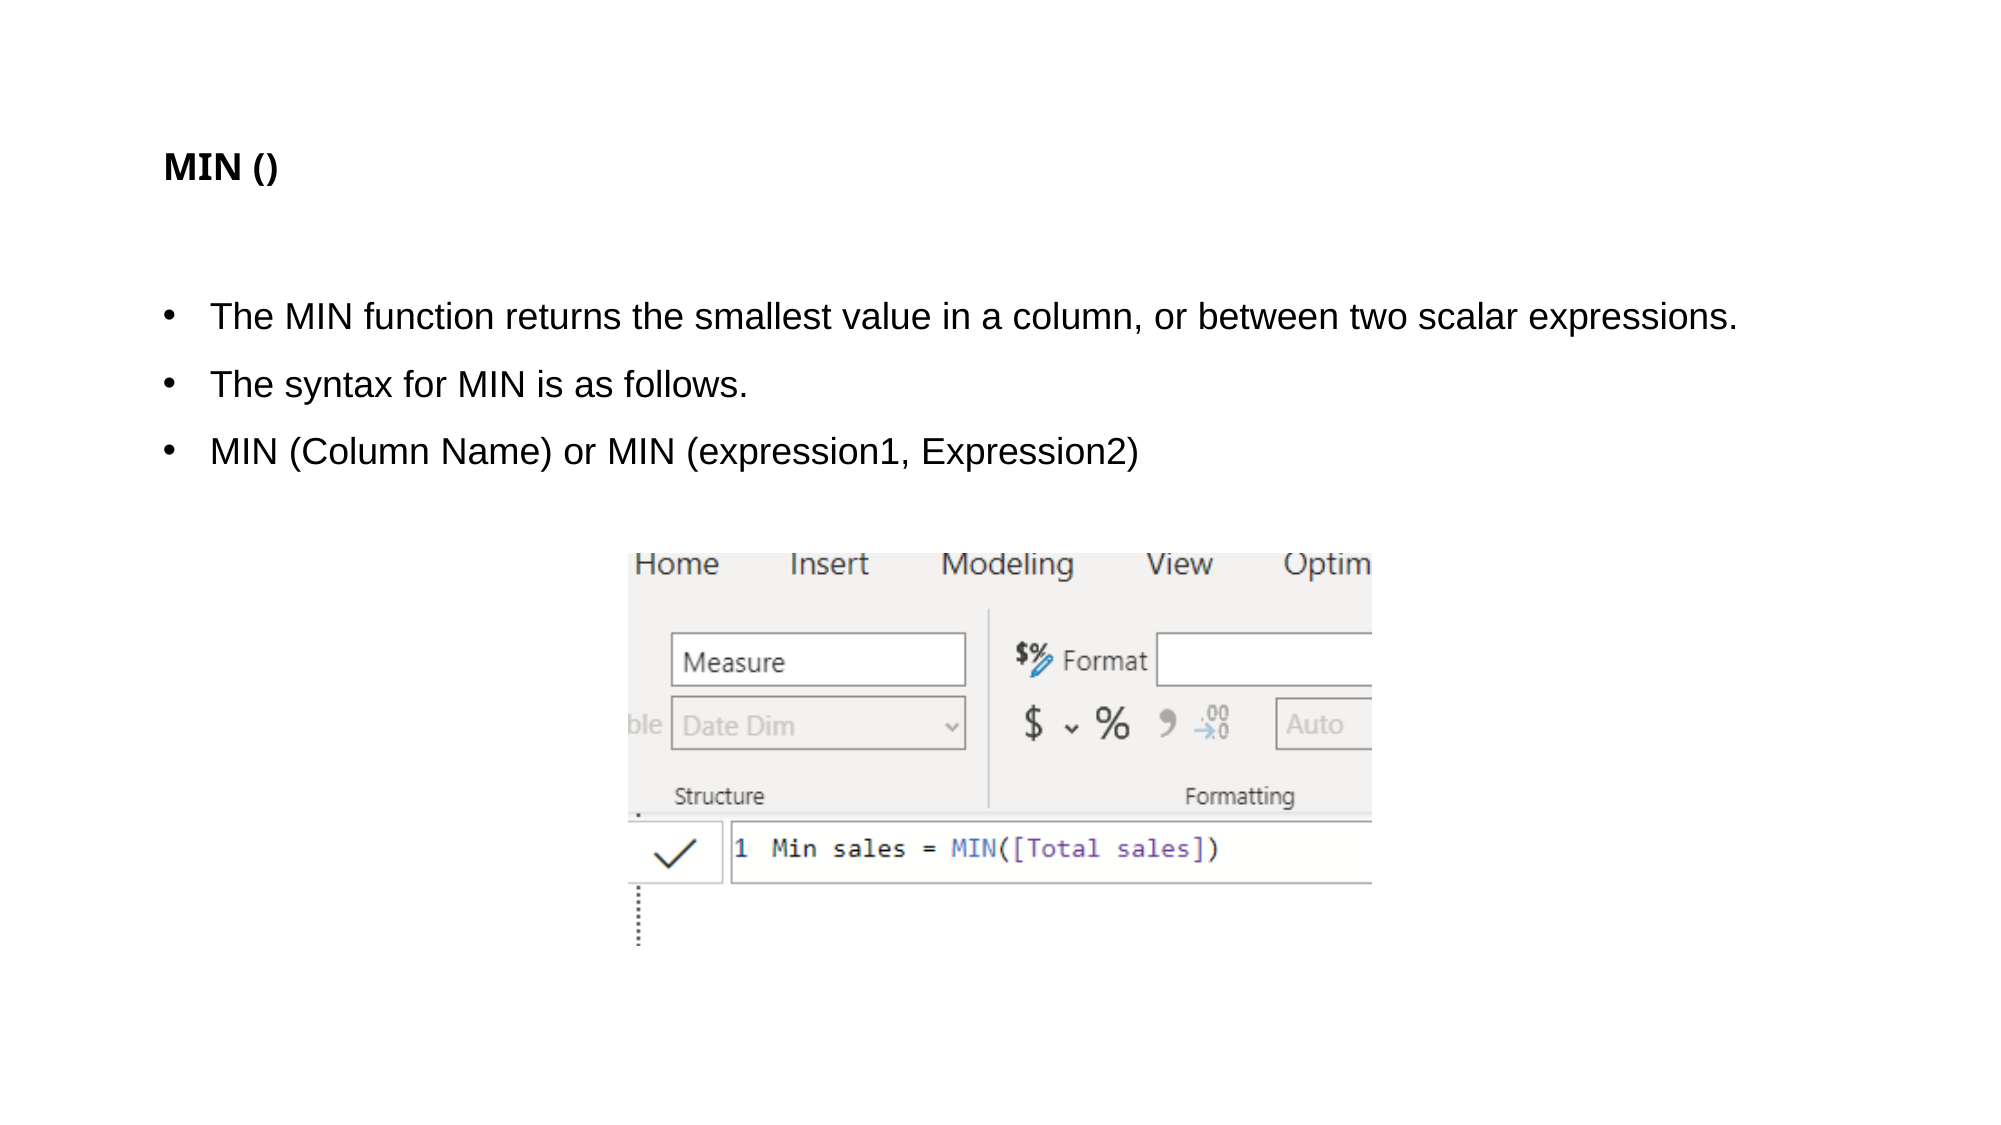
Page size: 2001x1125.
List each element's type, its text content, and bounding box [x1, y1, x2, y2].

picture [628, 553, 1372, 946]
text_box The MIN function returns the smallest value in a column, or between two scalar expressions. The syntax for MIN is as follows. MIN (Column Name) or MIN (expression1, Expression2) [148, 262, 1788, 480]
text_box MI­­­­­N () [148, 135, 1149, 196]
